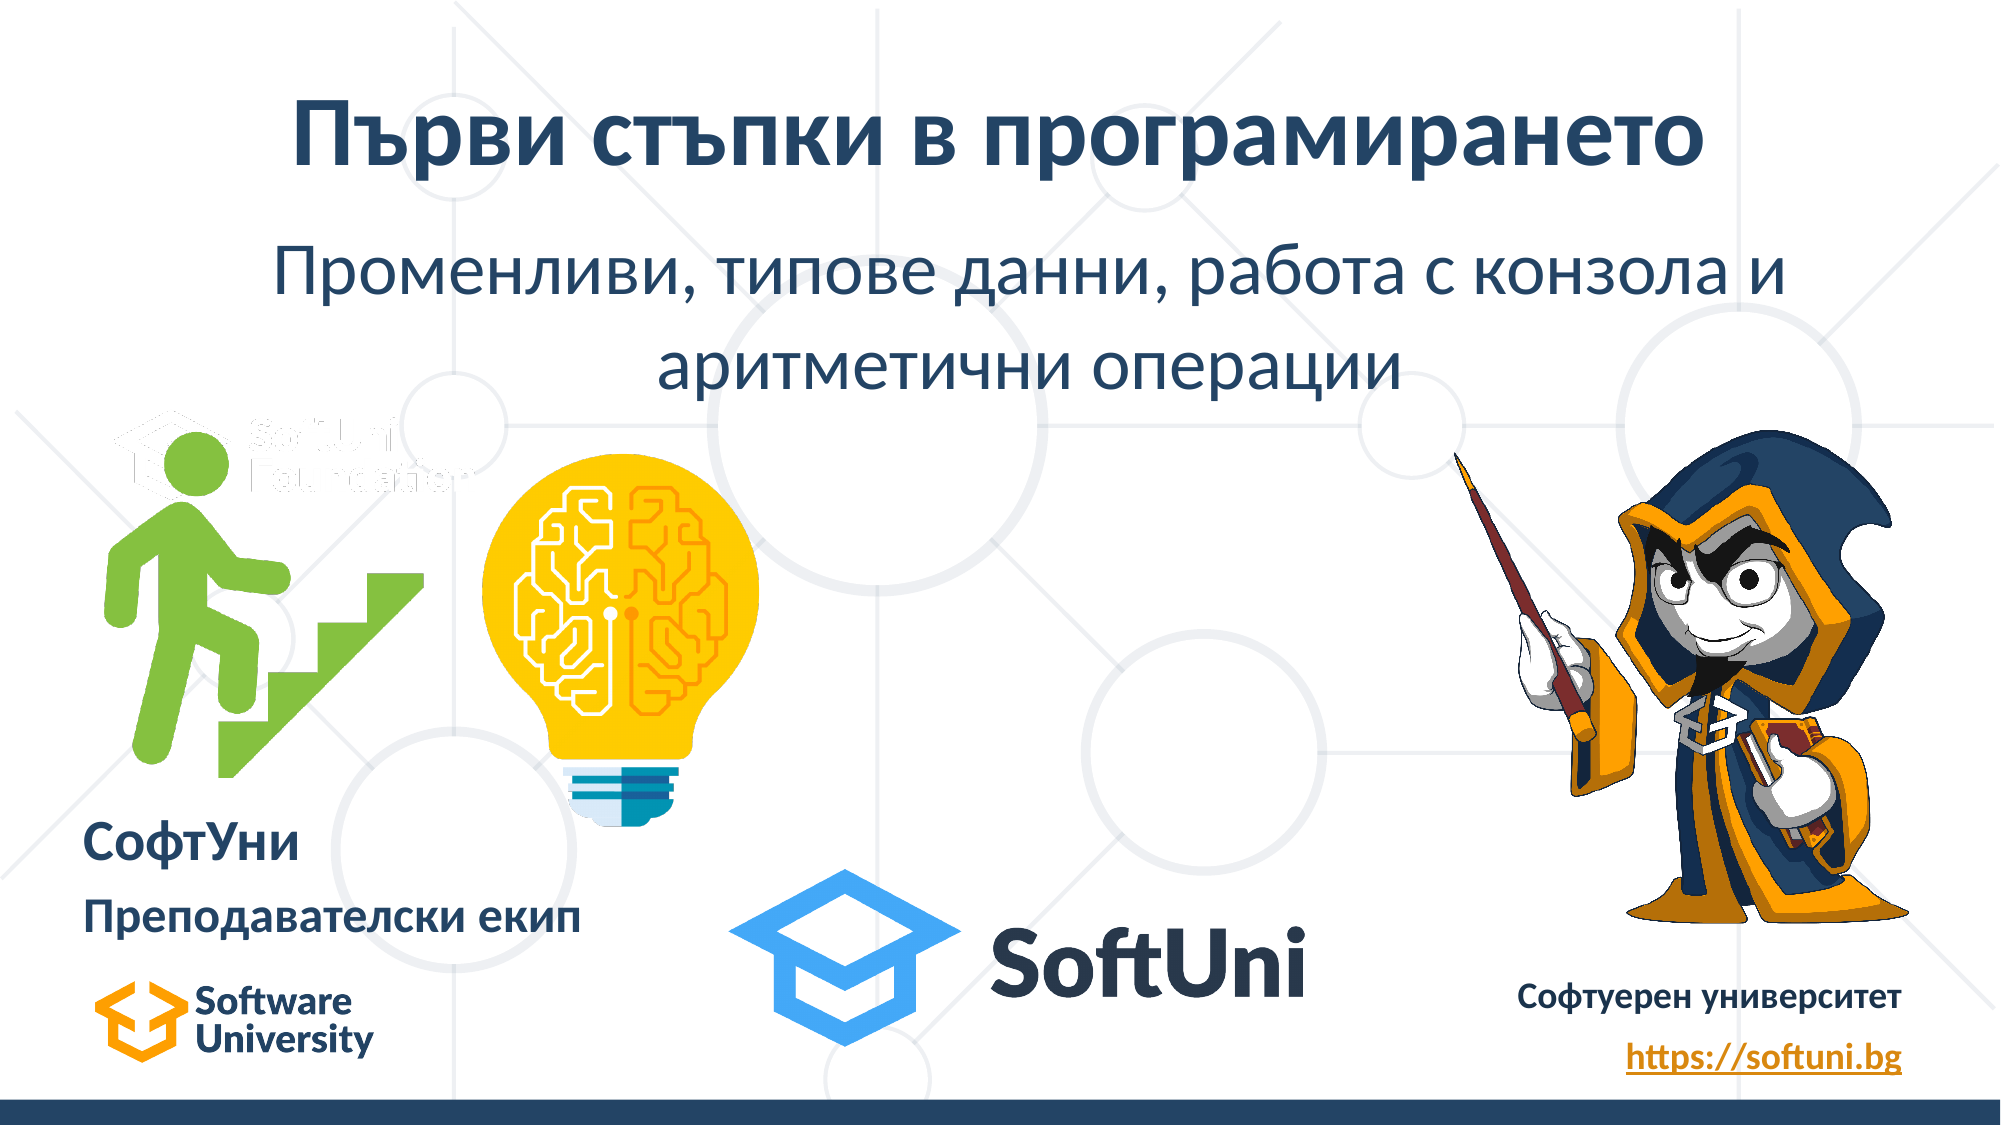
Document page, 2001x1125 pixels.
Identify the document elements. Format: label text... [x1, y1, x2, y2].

title Първи стъпки в програмирането [90, 52, 1910, 198]
list https://softuni.bg [1423, 1022, 1908, 1085]
subtitle Променливи, типове данни, работа с конзола и аритметични операции [121, 209, 1940, 426]
list Преподавателски екип [77, 874, 680, 948]
list СофтУни [77, 796, 562, 874]
picture [1451, 428, 1910, 924]
list Софтуерен университет [1423, 963, 1908, 1022]
picture [83, 970, 384, 1074]
picture [37, 409, 1325, 1064]
